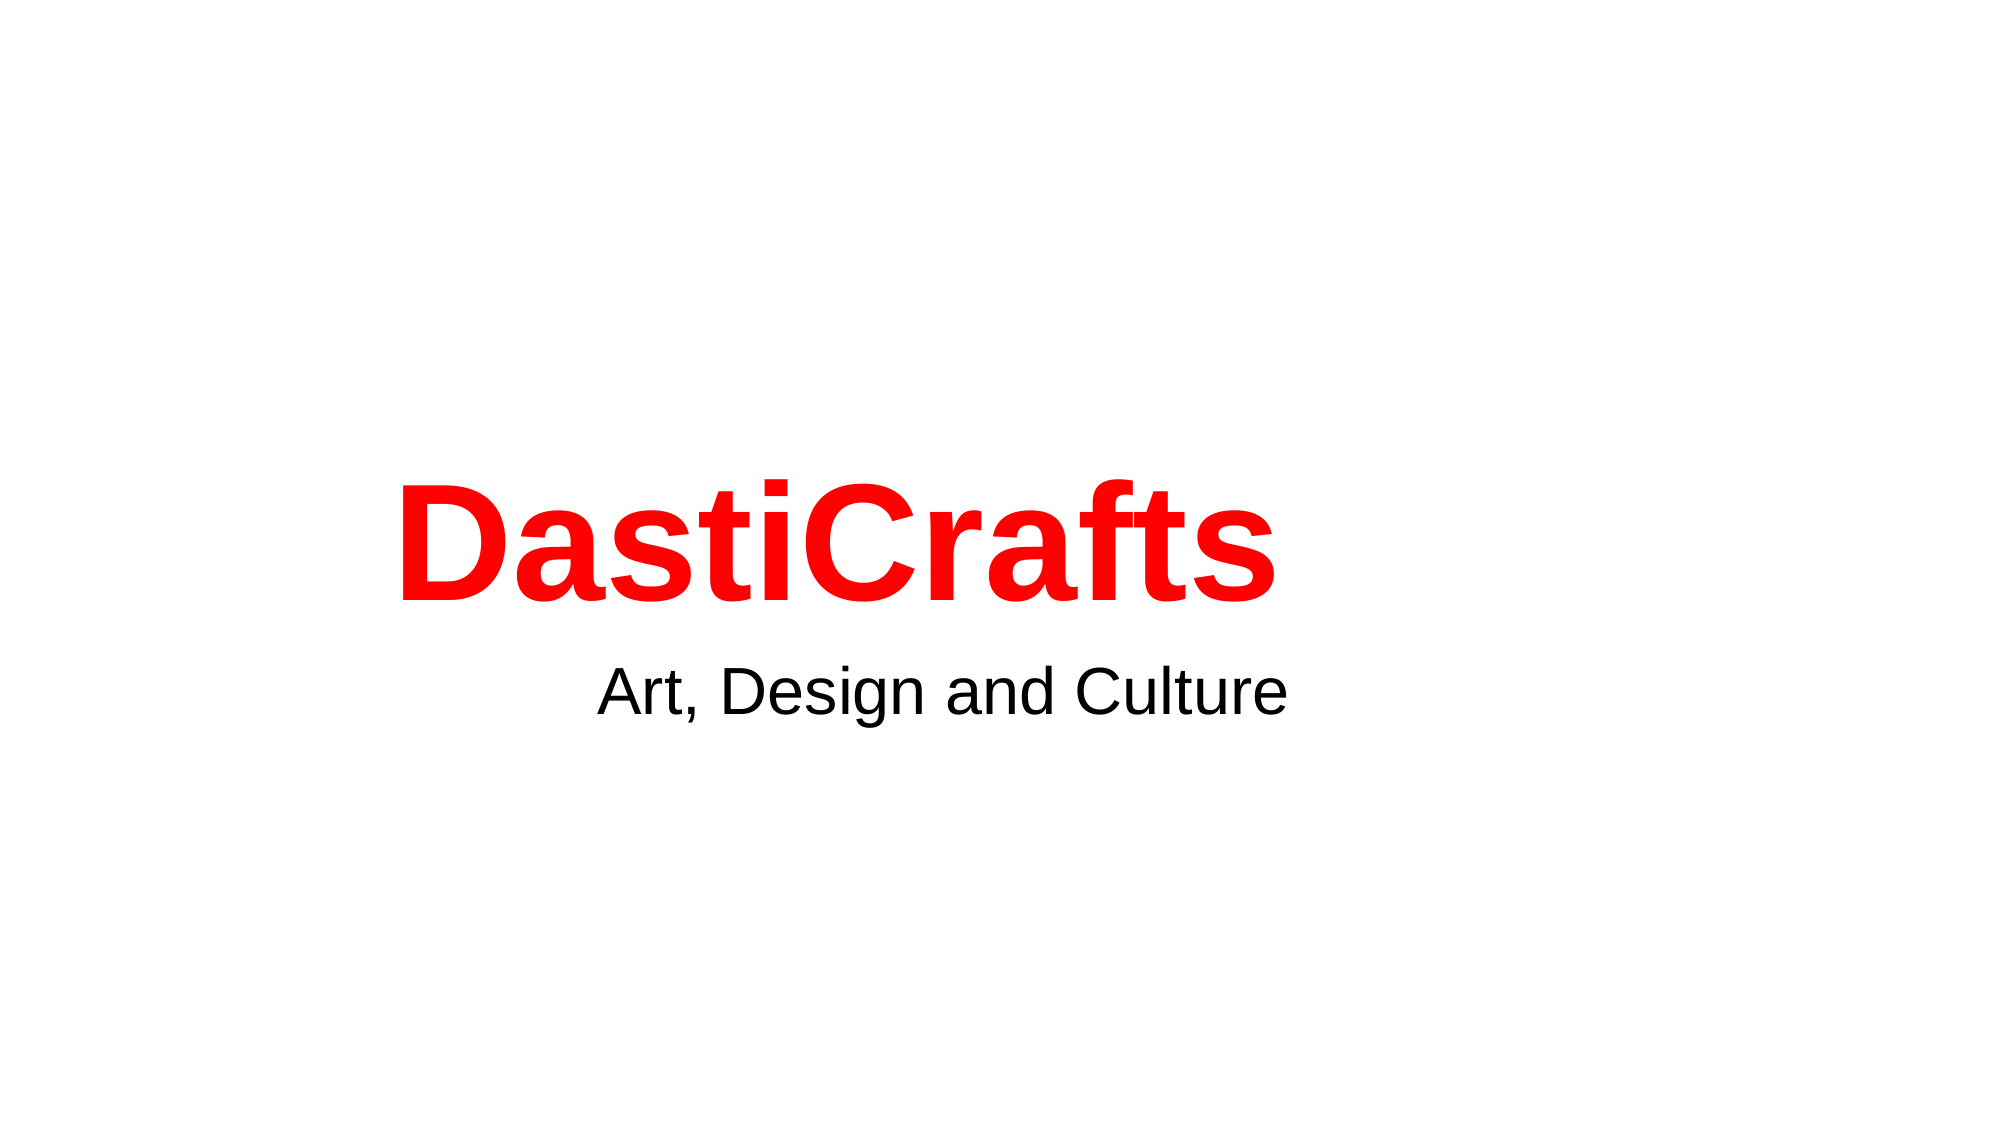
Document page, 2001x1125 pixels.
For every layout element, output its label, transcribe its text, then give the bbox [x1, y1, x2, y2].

list DastiCrafts Art, Design and Culture [377, 346, 1685, 812]
